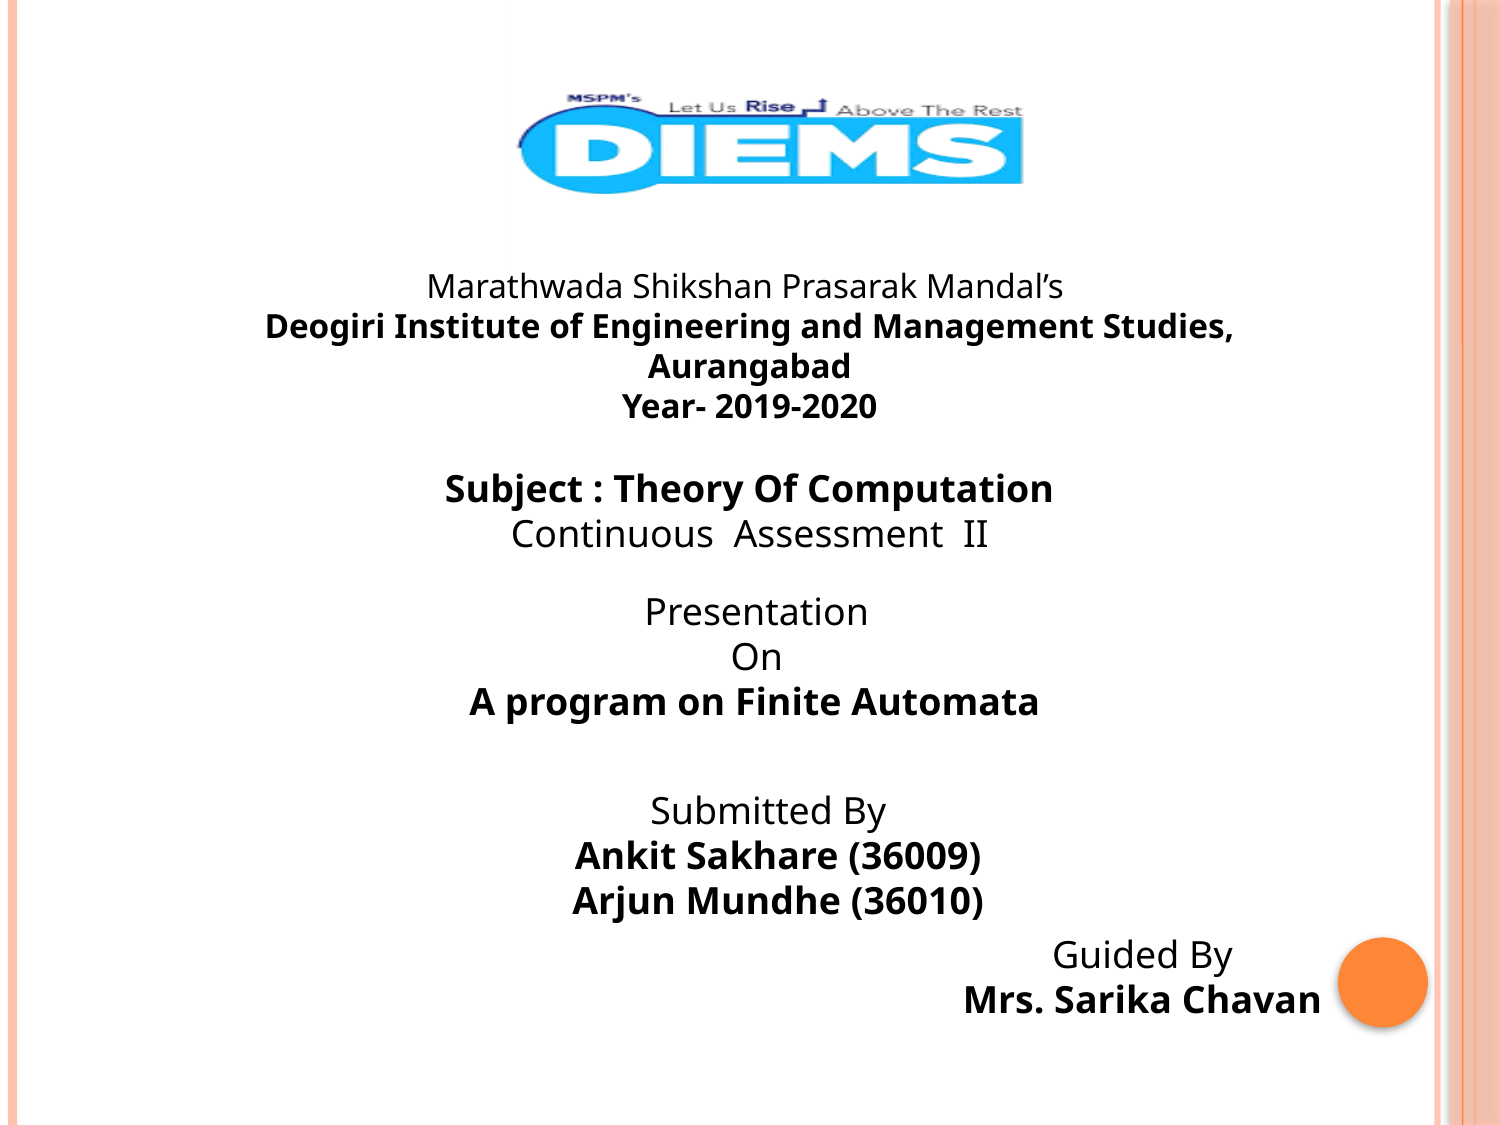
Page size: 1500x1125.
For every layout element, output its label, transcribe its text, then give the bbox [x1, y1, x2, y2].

text_box Marathwada Shikshan Prasarak Mandal’s Deogiri Institute of Engineering and Management Studies, Aurangabad Year- 2019-2020 Subject : Theory Of Computation Continuous Assessment II [93, 257, 1407, 732]
text_box Submitted By Ankit Sakhare (36009) Arjun Mundhe (36010) [527, 644, 1020, 1020]
text_box Presentation On A program on Finite Automata [152, 445, 1372, 730]
picture [503, 0, 1044, 282]
text_box Guided By Mrs. Sarika Chavan [867, 878, 1418, 1074]
